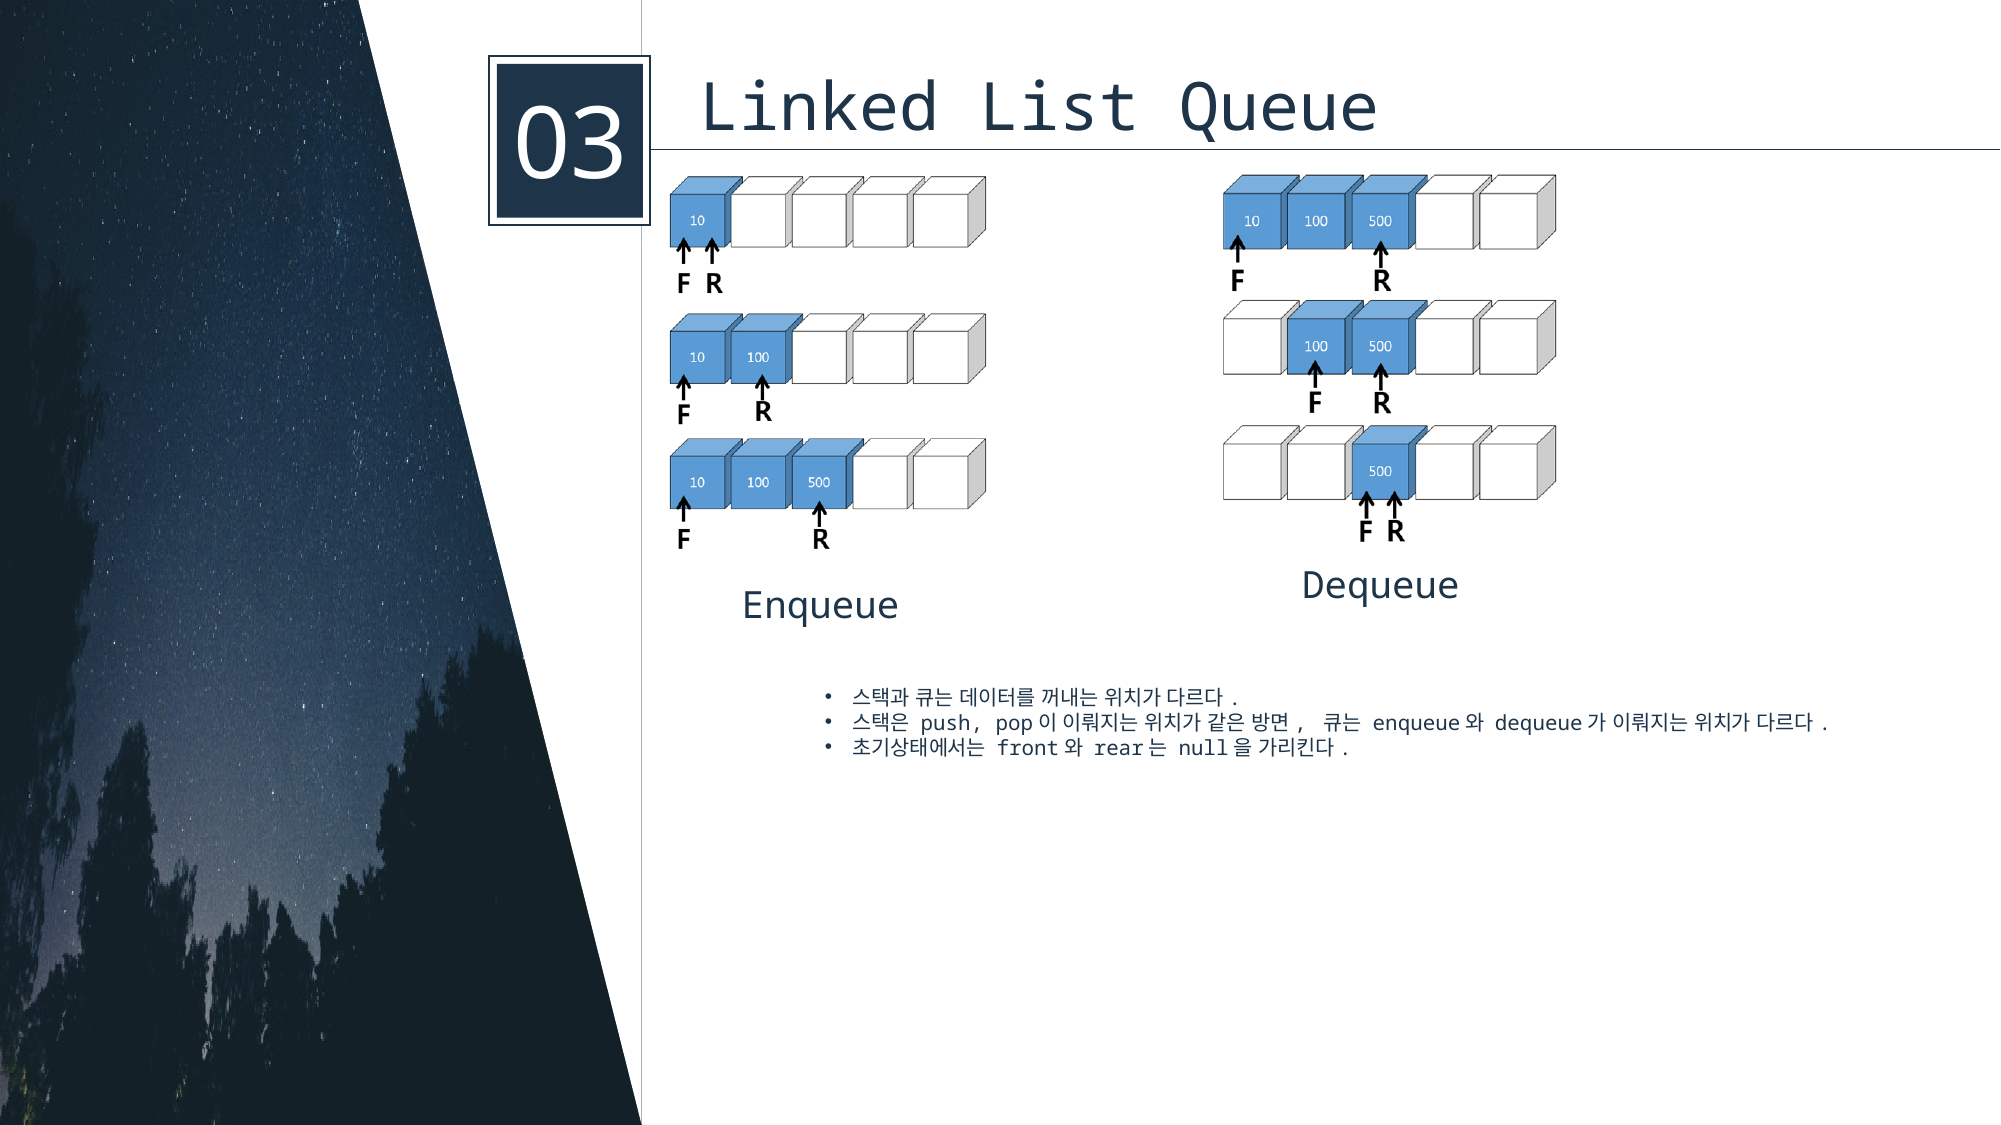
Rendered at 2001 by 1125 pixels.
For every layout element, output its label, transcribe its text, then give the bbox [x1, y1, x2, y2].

text_box Linked List Queue [670, 56, 1409, 149]
picture [0, 0, 642, 1125]
picture [1211, 167, 1563, 554]
text_box 스택과 큐는 데이터를 꺼내는 위치가 다르다. 스택은 push, pop이 이뤄지는 위치가 같은 방면, 큐는 enqueue와 dequeue가 이뤄지는 위치가 다르다. 초기상태에서는 front와 rear는 null을 가리킨다. [810, 677, 1918, 817]
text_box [489, 56, 652, 226]
picture [652, 167, 1001, 556]
text_box Dequeue [1231, 554, 1543, 639]
text_box Enqueue [671, 573, 983, 659]
